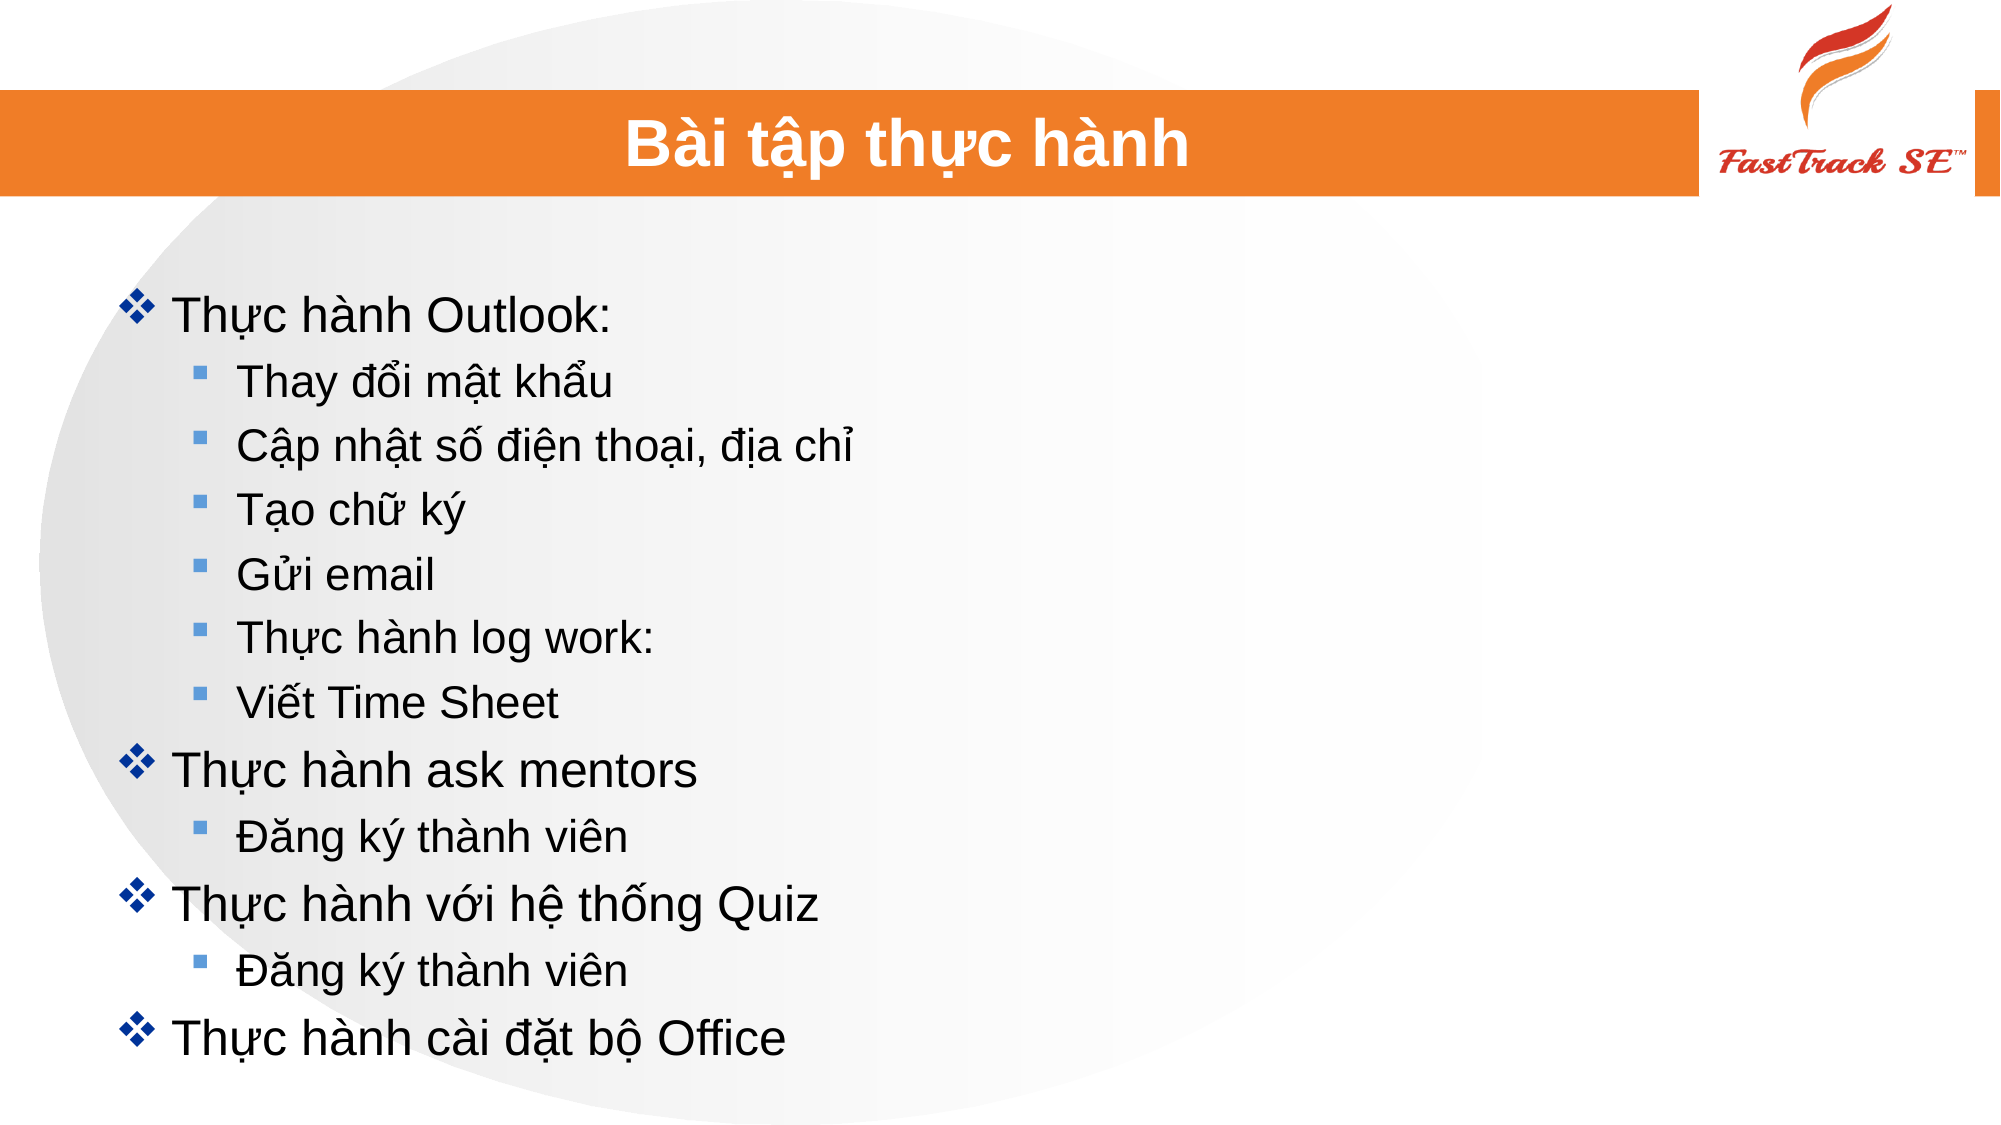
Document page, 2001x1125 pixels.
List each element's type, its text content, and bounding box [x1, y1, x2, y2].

picture [1700, 0, 1975, 192]
list Thực hành Outlook: Thay đổi mật khẩu Cập nhật số điện thoại, địa chỉ Tạo chữ ký Gửi email Thực hành log work: Viết Time Sheet Thực hành ask mentors Đăng ký thành viên Thực hành với hệ thống Quiz Đăng ký thành viên Thực hành cài đặt bộ Office [99, 275, 1909, 1038]
title Bài tập thực hành [249, 99, 1567, 180]
